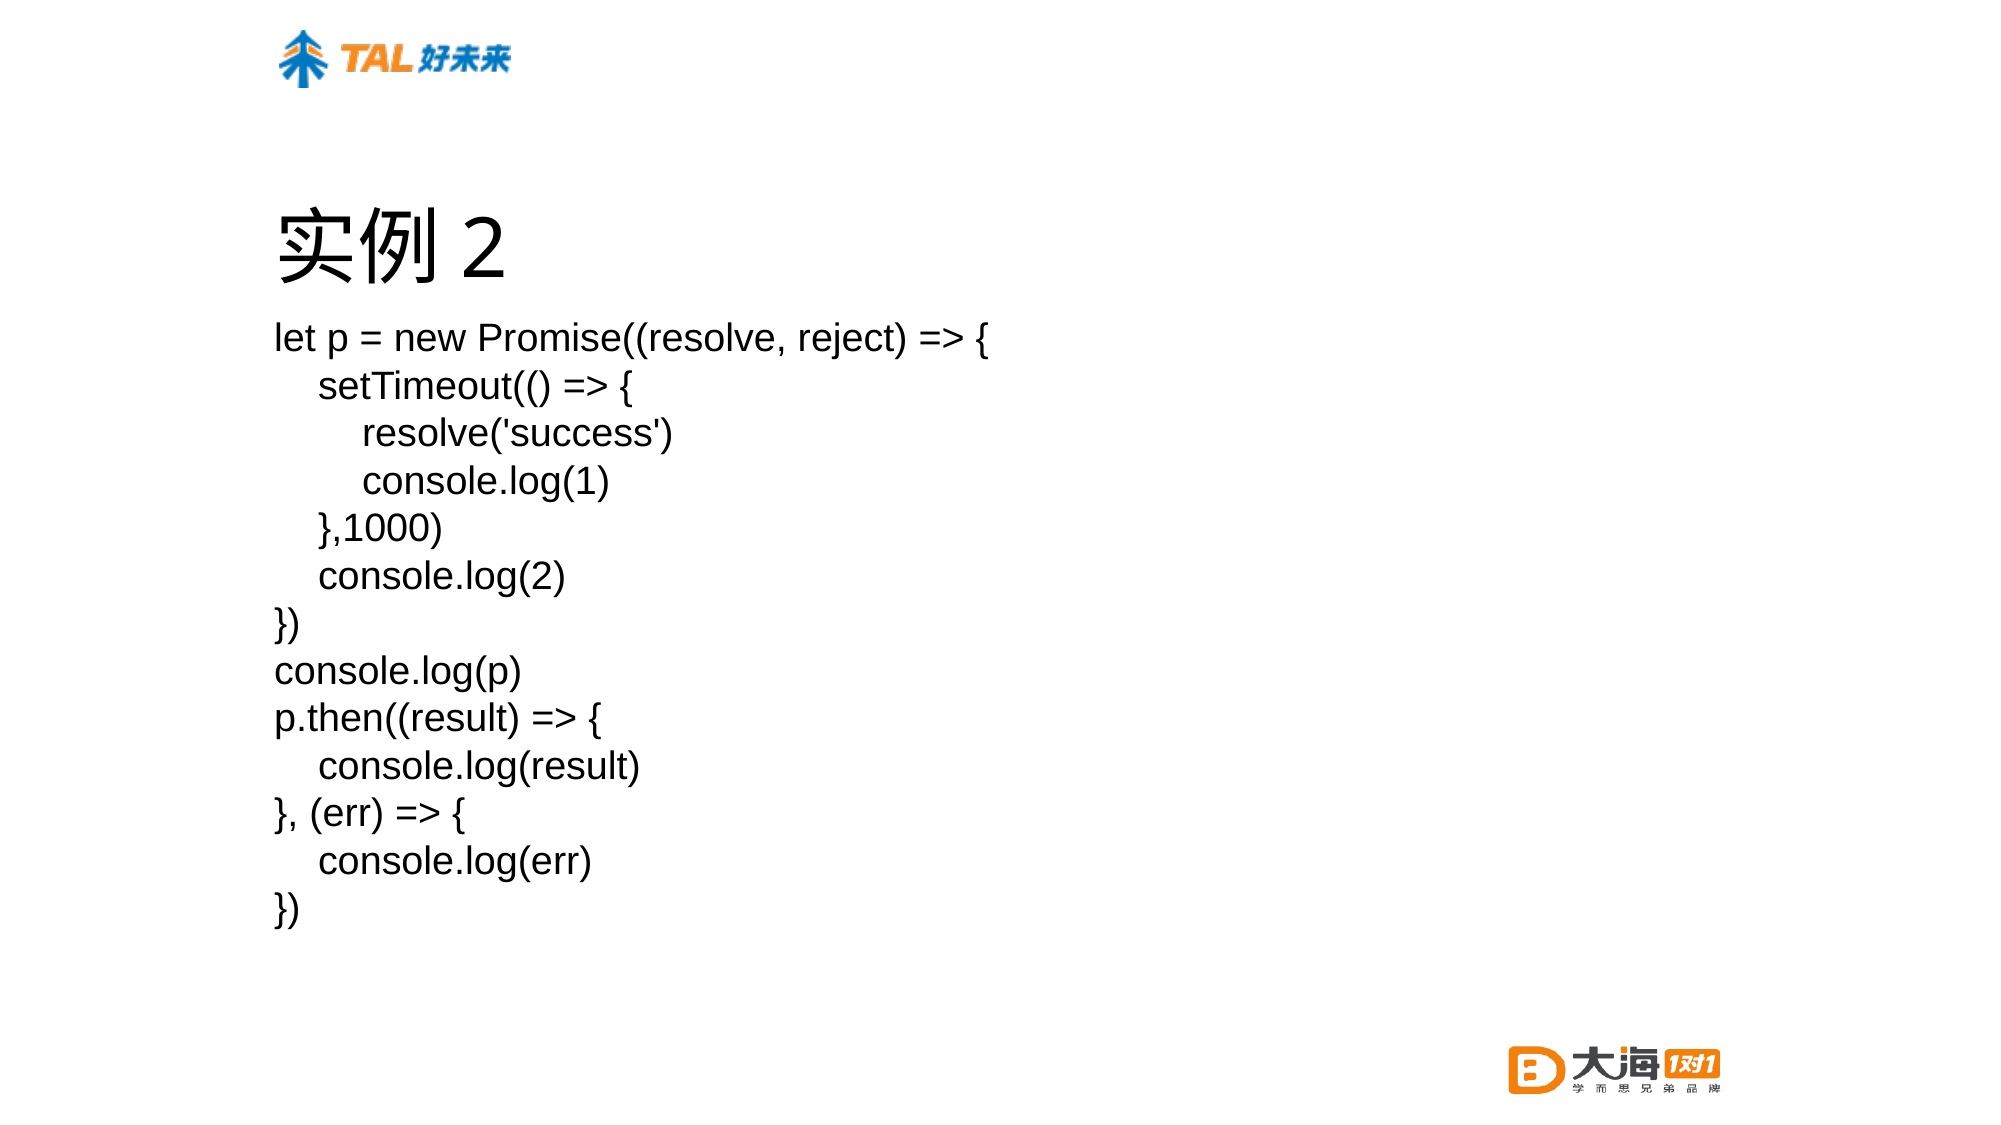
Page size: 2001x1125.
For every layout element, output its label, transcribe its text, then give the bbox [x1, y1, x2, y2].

subtitle let p = new Promise((resolve, reject) => { setTimeout(() => { resolve('success') console.log(1) },1000) console.log(2) }) console.log(p) p.then((result) => { console.log(result) }, (err) => { console.log(err) }) [266, 304, 1768, 1022]
picture [279, 30, 511, 88]
picture [1507, 1046, 1721, 1095]
title 实例2 [266, 154, 1768, 304]
